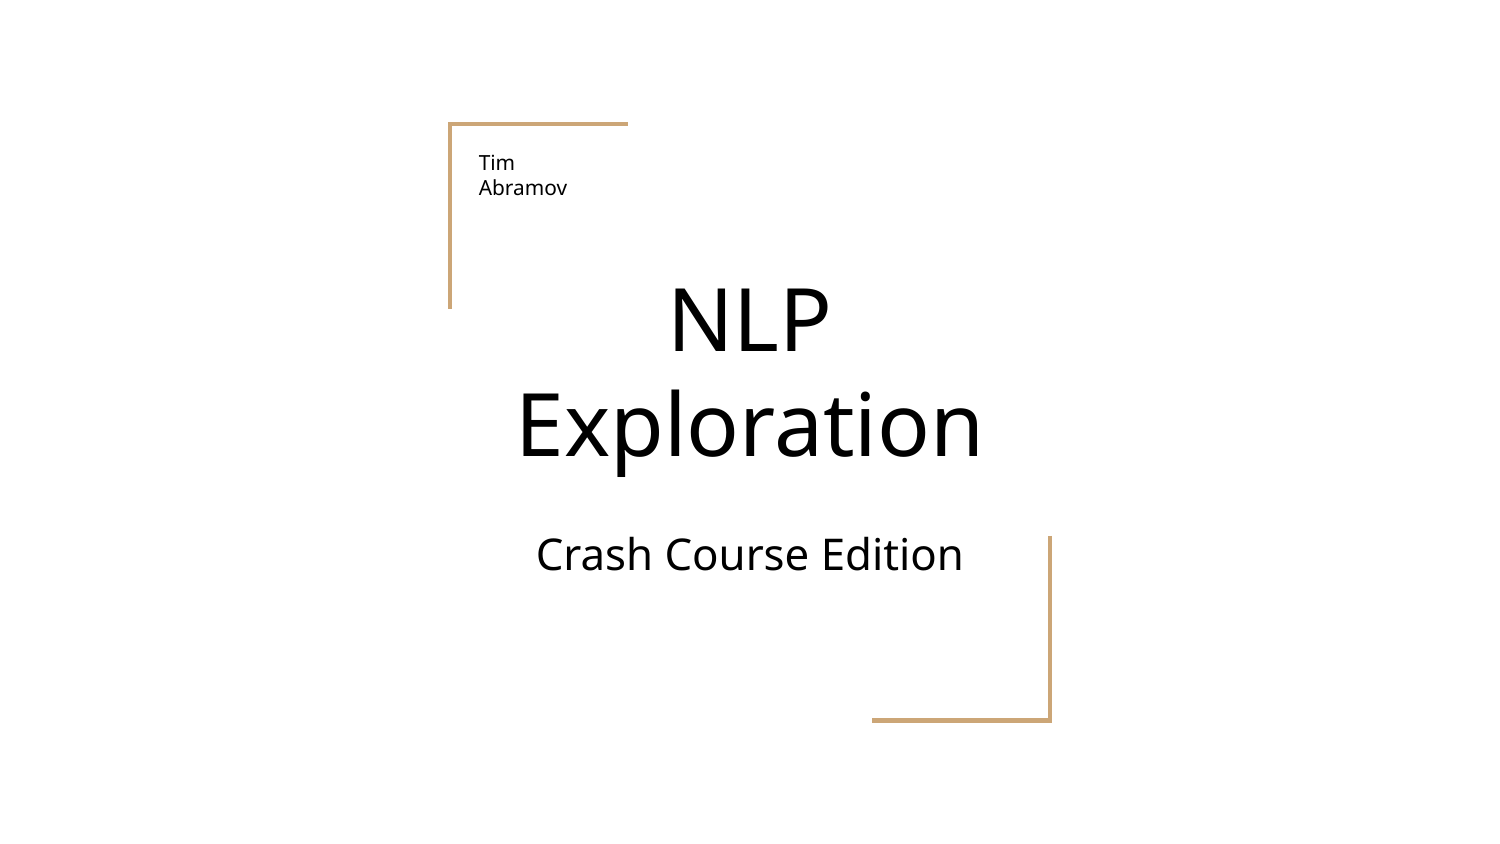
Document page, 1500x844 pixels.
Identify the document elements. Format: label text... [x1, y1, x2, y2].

subtitle Crash Course Edition [499, 511, 1001, 627]
text_box Tim Abramov [463, 134, 624, 204]
title NLP Exploration [499, 236, 1001, 490]
